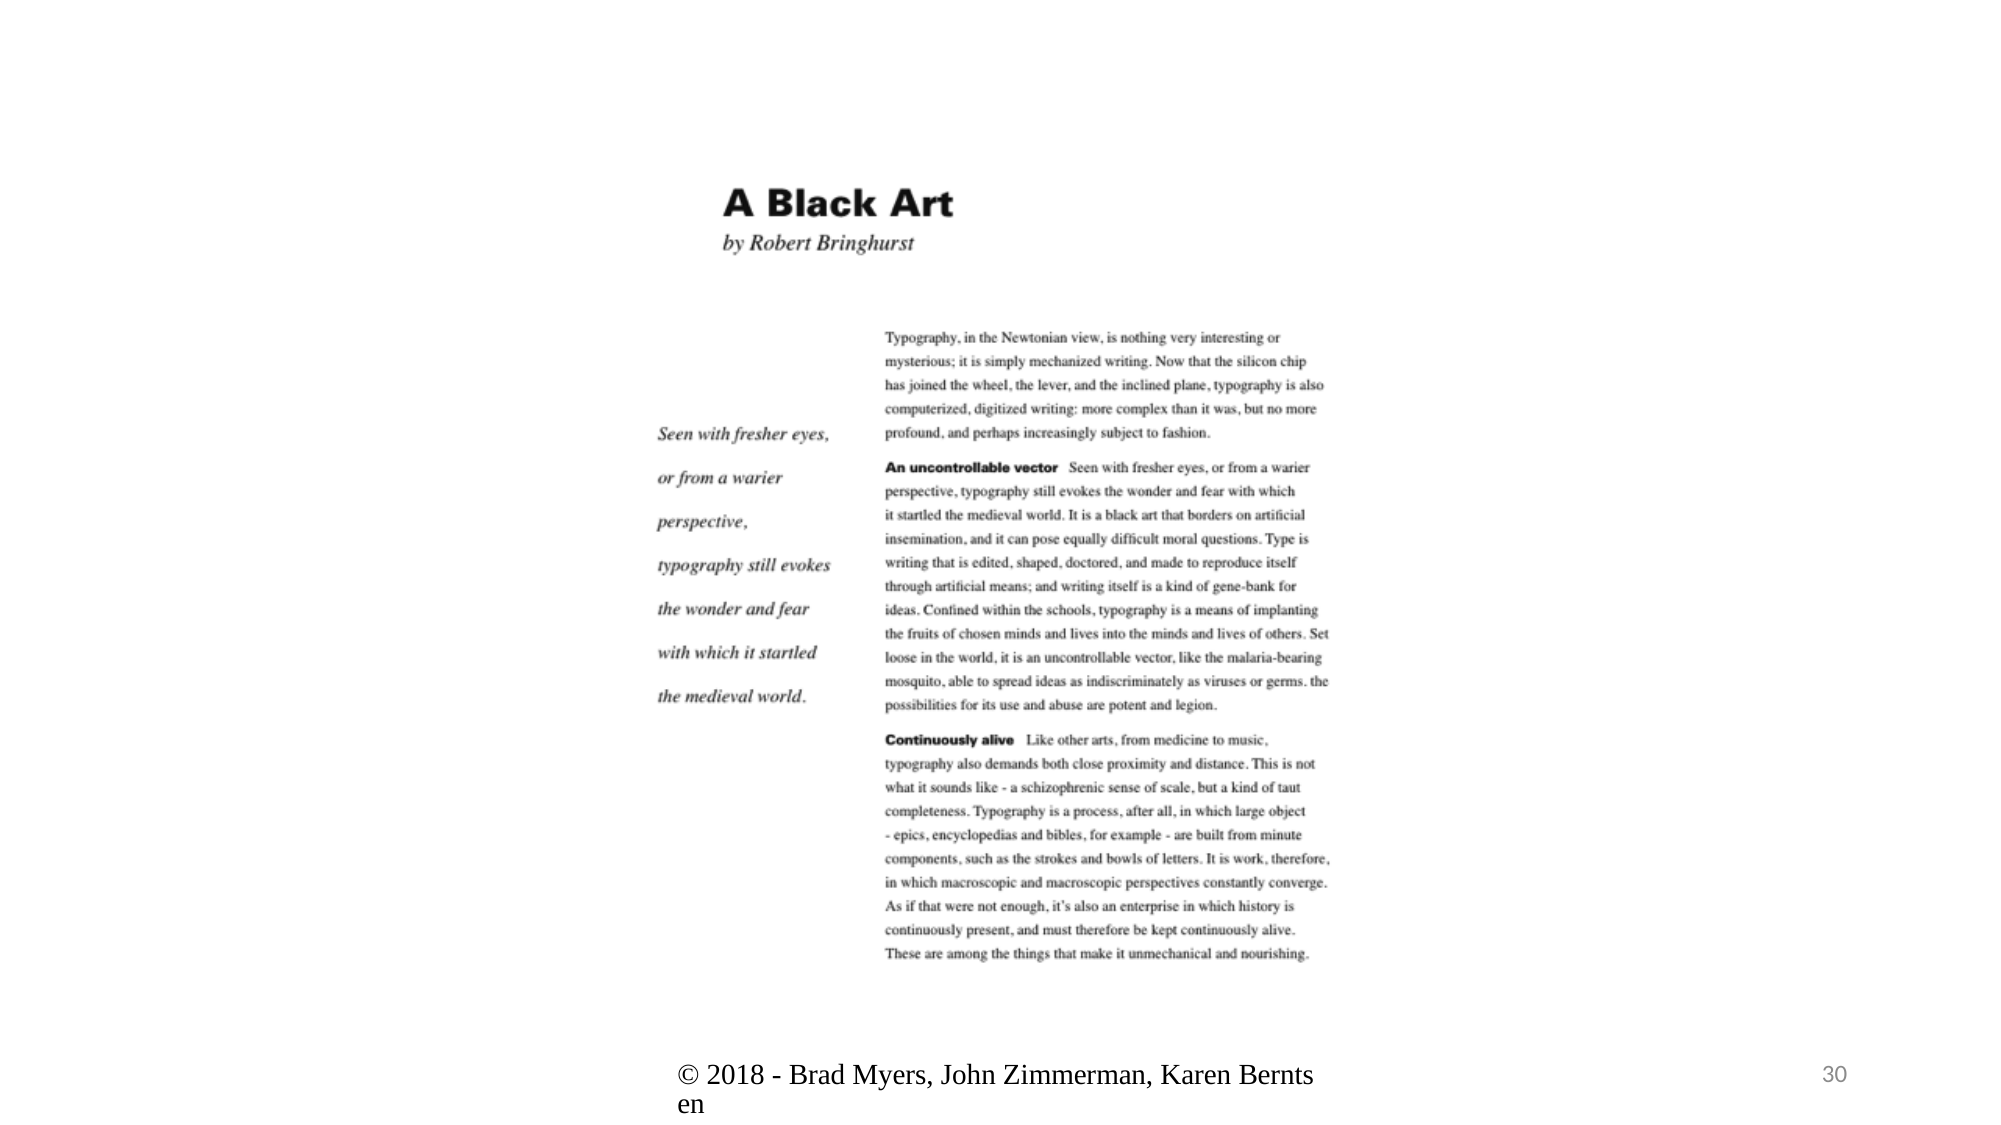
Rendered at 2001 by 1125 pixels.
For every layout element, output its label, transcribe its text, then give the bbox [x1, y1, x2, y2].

footer © 2018 - Brad Myers, John Zimmerman, Karen Berntsen [662, 1042, 1338, 1103]
slide_number 30 [1412, 1042, 1863, 1103]
picture [613, 40, 1379, 1030]
